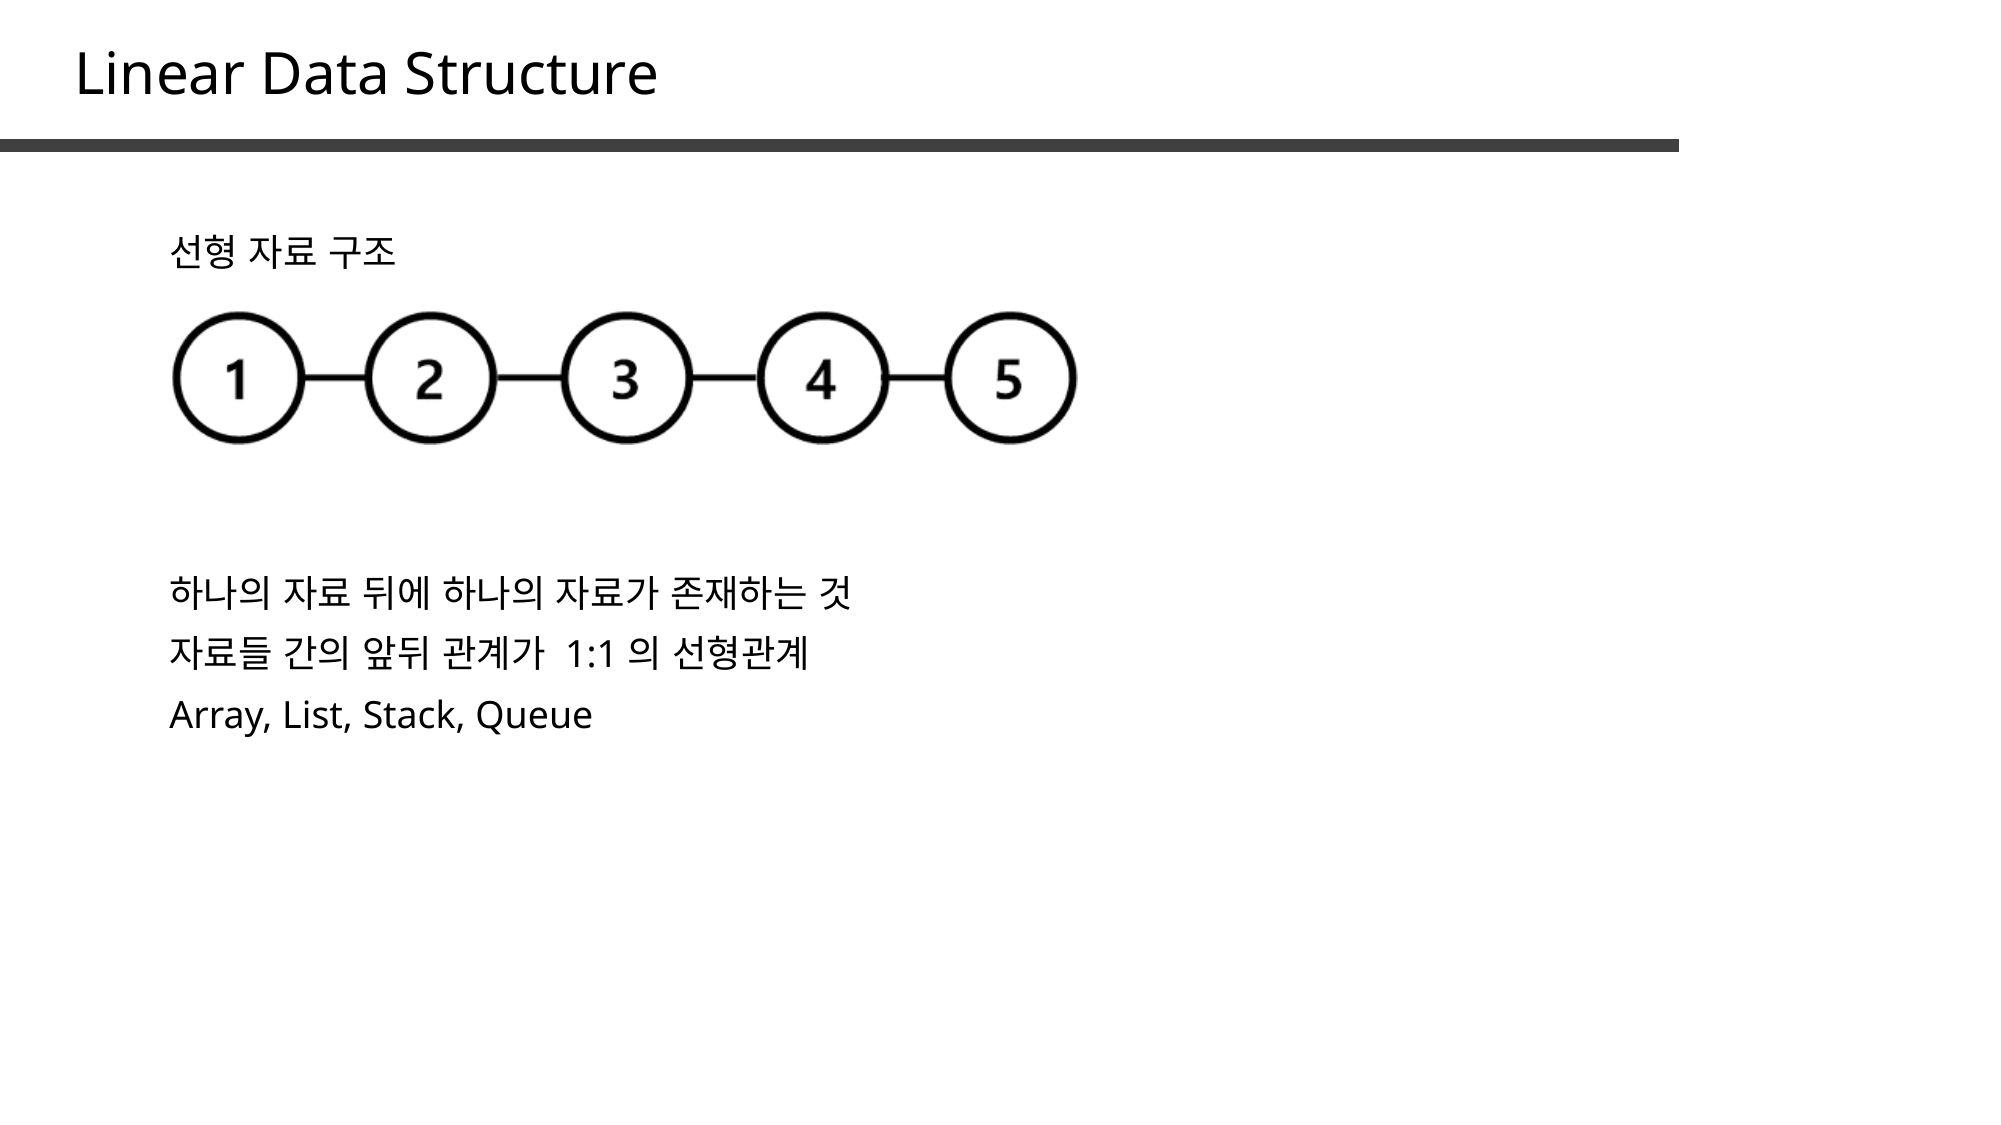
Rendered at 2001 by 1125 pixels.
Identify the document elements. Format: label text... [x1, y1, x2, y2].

text_box Array, List, Stack, Queue [154, 683, 1834, 744]
picture [171, 310, 1078, 445]
text_box 하나의 자료 뒤에 하나의 자료가 존재하는 것 [154, 562, 1834, 623]
text_box Linear Data Structure [59, 29, 674, 114]
text_box 선형 자료 구조 [154, 221, 1556, 282]
text_box 자료들 간의 앞뒤 관계가 1:1의 선형관계 [154, 623, 1834, 683]
